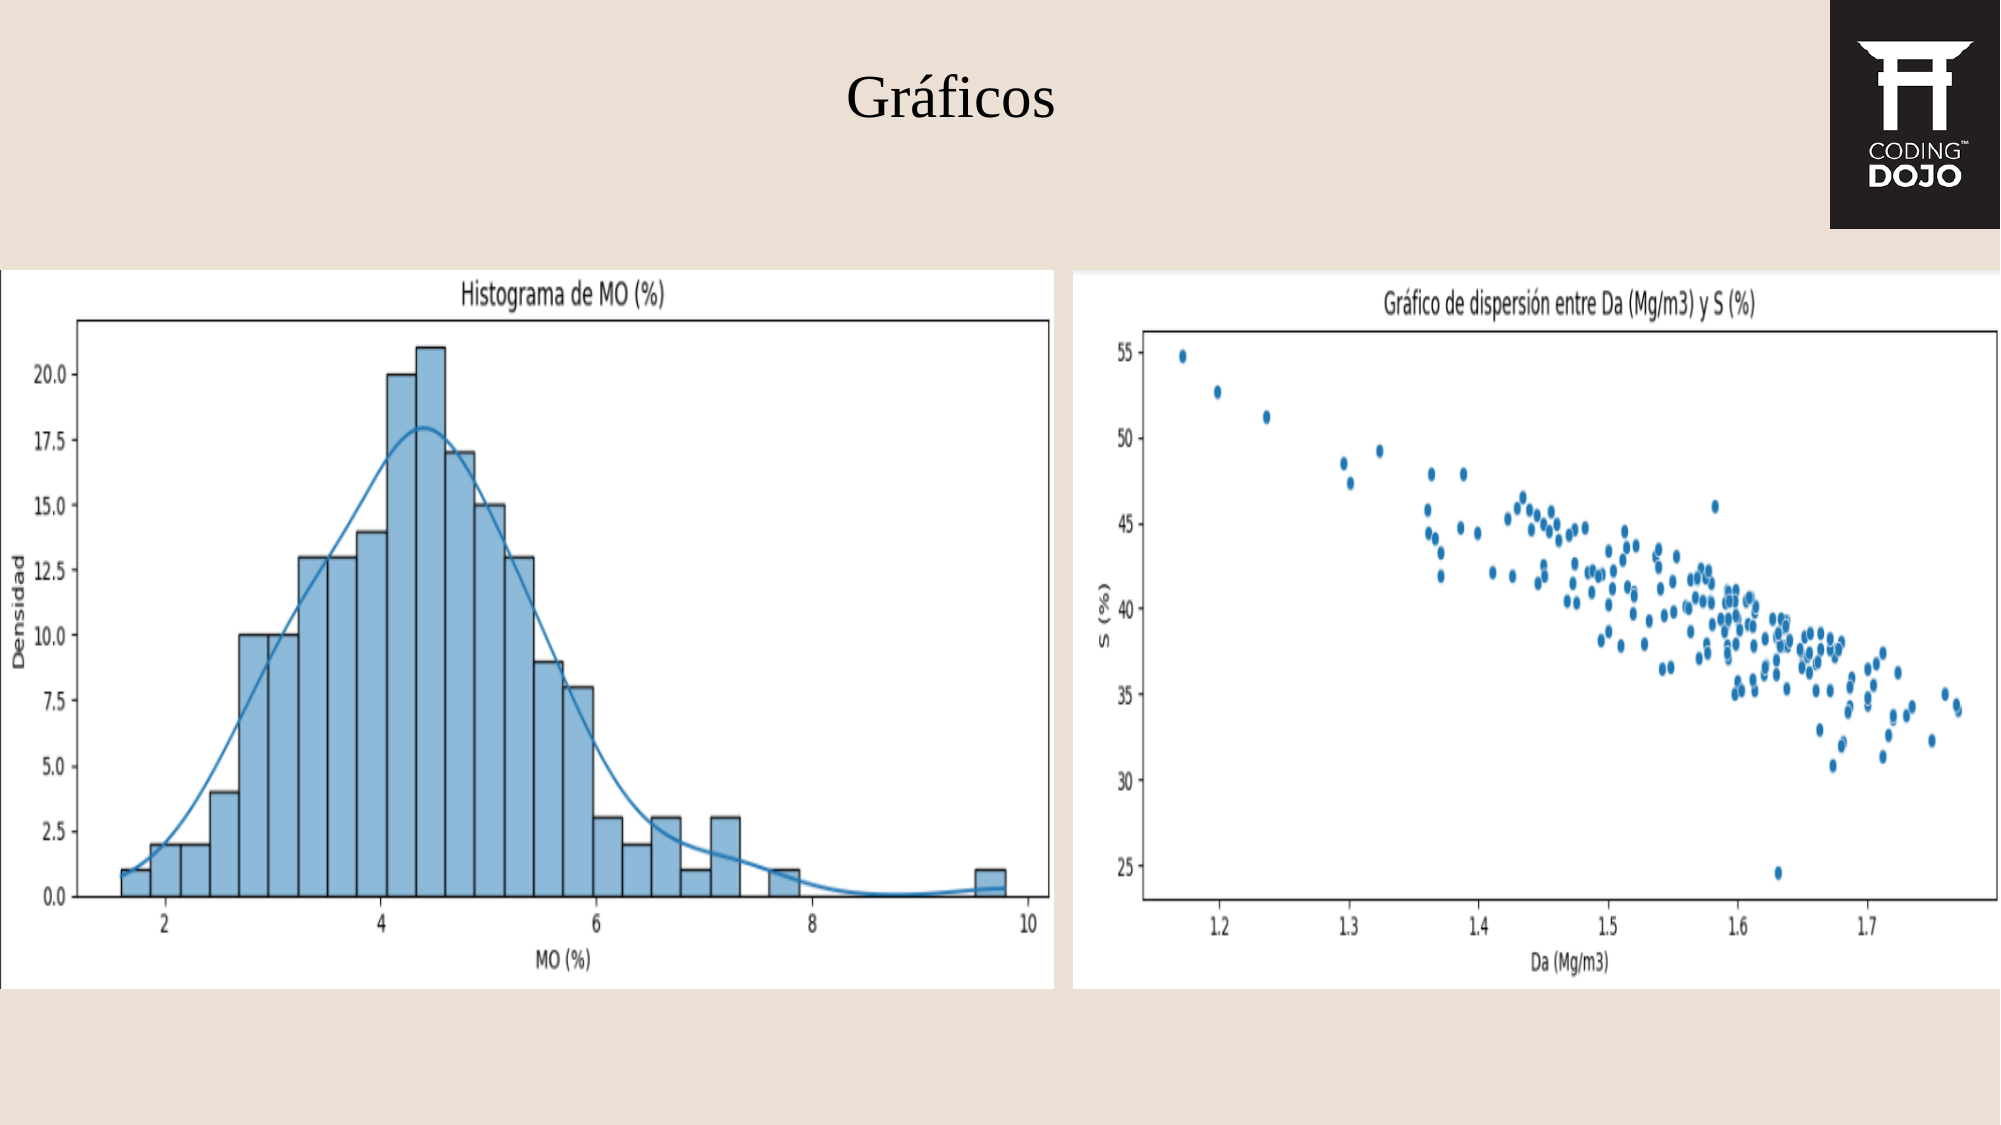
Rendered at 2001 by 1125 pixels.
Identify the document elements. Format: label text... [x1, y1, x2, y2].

picture [0, 270, 1055, 989]
picture [1830, 0, 2000, 229]
text_box Gráficos [333, 48, 1600, 137]
picture [1073, 270, 2000, 989]
